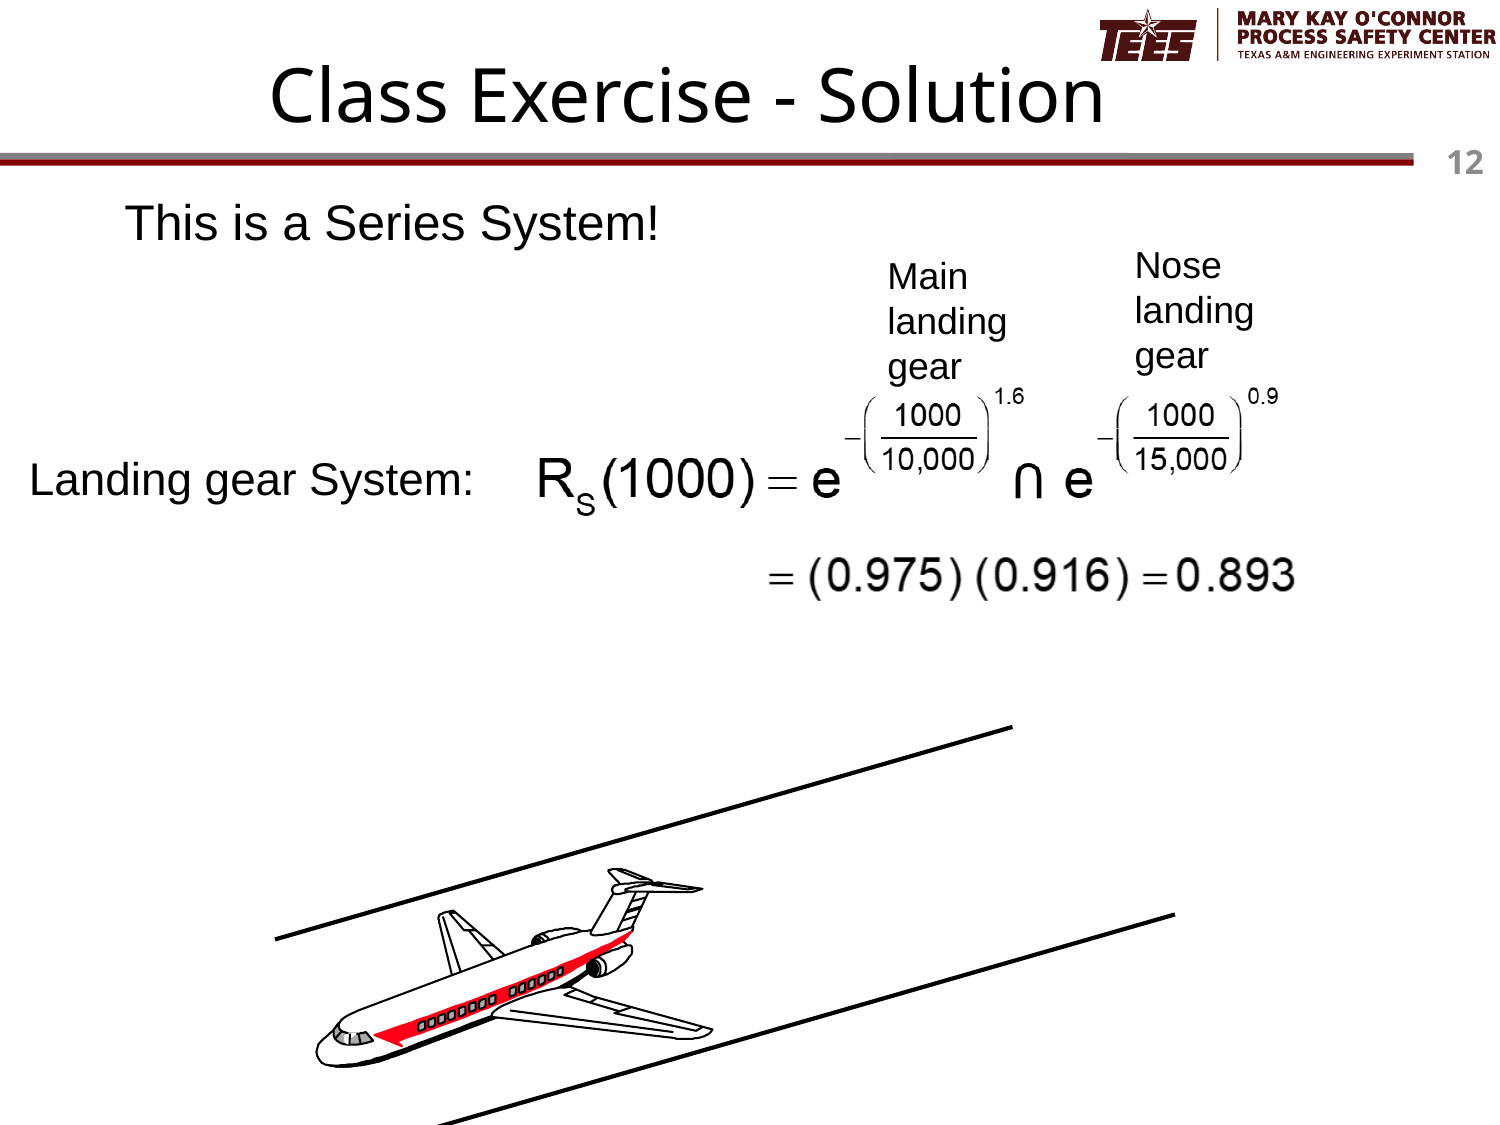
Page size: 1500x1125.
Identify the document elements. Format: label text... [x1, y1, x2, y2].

text_box Main landing gear [872, 244, 1050, 371]
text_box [316, 868, 713, 1067]
picture [529, 372, 1308, 722]
text_box This is a Series System! [109, 183, 676, 258]
picture [1100, 8, 1496, 61]
title Class Exercise - Solution [253, 37, 1152, 148]
text_box Nose landing gear [1119, 233, 1283, 372]
text_box Landing gear System: [14, 442, 490, 513]
